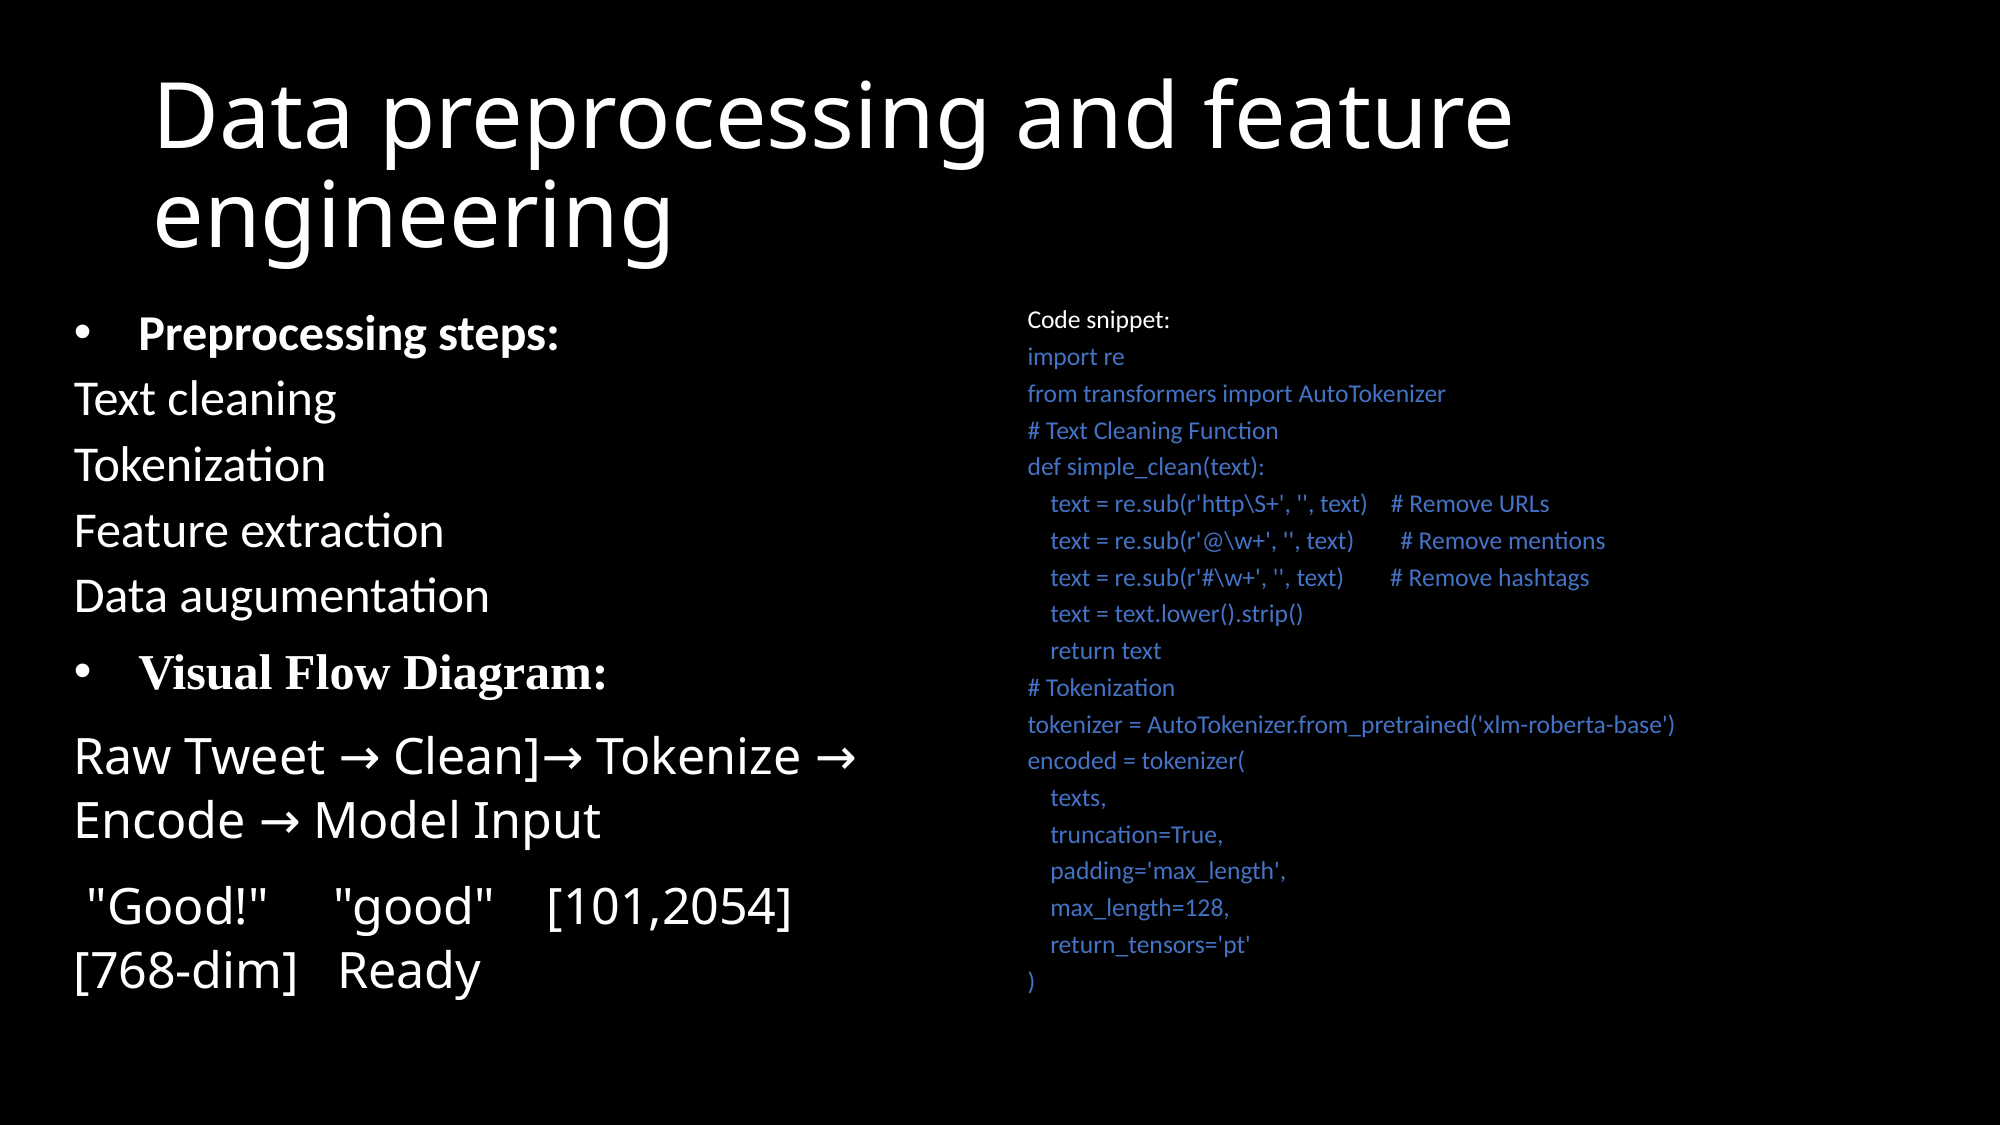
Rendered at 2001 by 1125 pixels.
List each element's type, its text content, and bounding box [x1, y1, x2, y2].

title Data preprocessing and feature engineering [137, 59, 1863, 278]
list Code snippet: import re from transformers import AutoTokenizer # Text Cleaning Function def simple_clean(text): text = re.sub(r'http\S+', '', text) # Remove URLs text = re.sub(r'@\w+', '', text) # Remove mentions text = re.sub(r'#\w+', '', text) # Remove hashtags text = text.lower().strip() return text # Tokenization tokenizer = AutoTokenizer.from_pretrained('xlm-roberta-base') encoded = tokenizer( texts, truncation=True, padding='max_length', max_length=128, return_tensors='pt' ) [1012, 299, 1863, 1014]
list Preprocessing steps: Text cleaning Tokenization Feature extraction Data augumentation Visual Flow Diagram: Raw Tweet → Clean]→ Tokenize → Encode → Model Input "Good!" "good" [101,2054] [768-dim] Ready [58, 299, 887, 1014]
